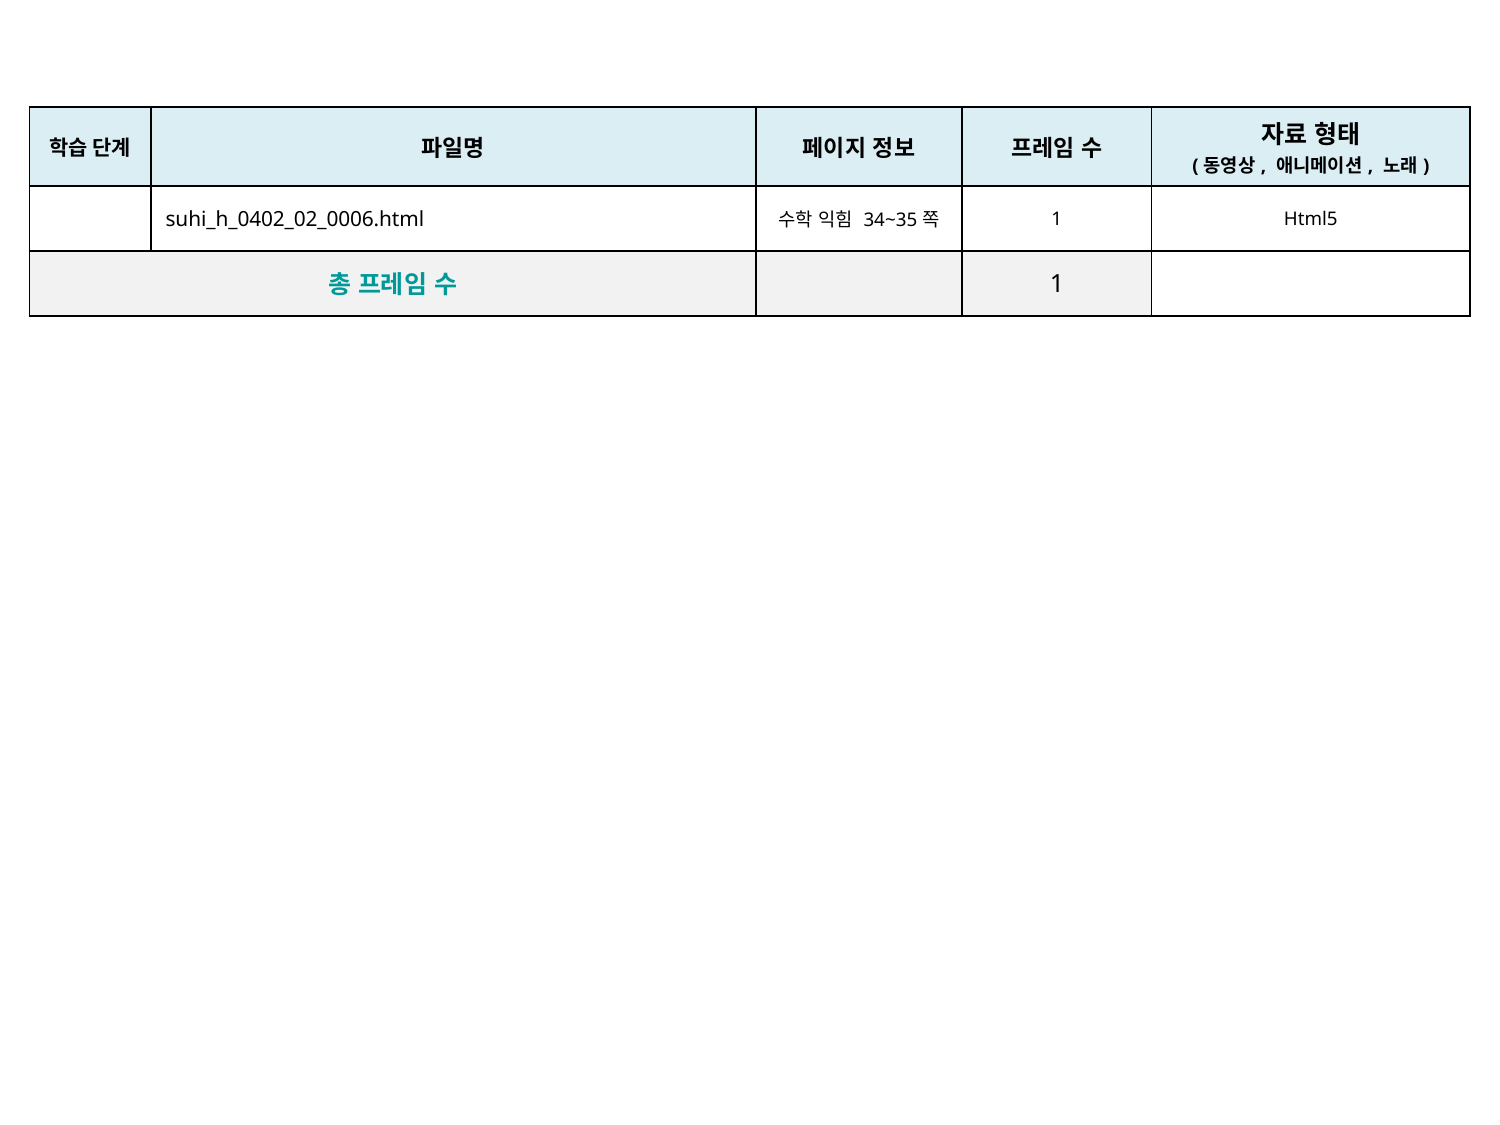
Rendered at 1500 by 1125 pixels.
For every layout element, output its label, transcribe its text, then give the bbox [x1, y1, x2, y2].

table_header 자료 형태 (동영상, 애니메이션, 노래) [1152, 108, 1469, 185]
table_cell [30, 187, 150, 250]
table_header 파일명 [152, 108, 755, 185]
table_cell Html5 [1152, 187, 1469, 250]
table_header 학습 단계 [30, 108, 150, 185]
table_header 페이지 정보 [757, 108, 961, 185]
table_cell suhi_h_0402_02_0006.html [152, 187, 755, 250]
table_header 프레임 수 [963, 108, 1151, 185]
table_cell 1 [963, 252, 1151, 315]
table_cell 총 프레임 수 [30, 252, 755, 315]
table_cell 1 [963, 187, 1151, 250]
table_cell 수학 익힘 34~35쪽 [757, 187, 961, 250]
table_cell [1152, 252, 1469, 315]
table_cell [757, 252, 961, 315]
